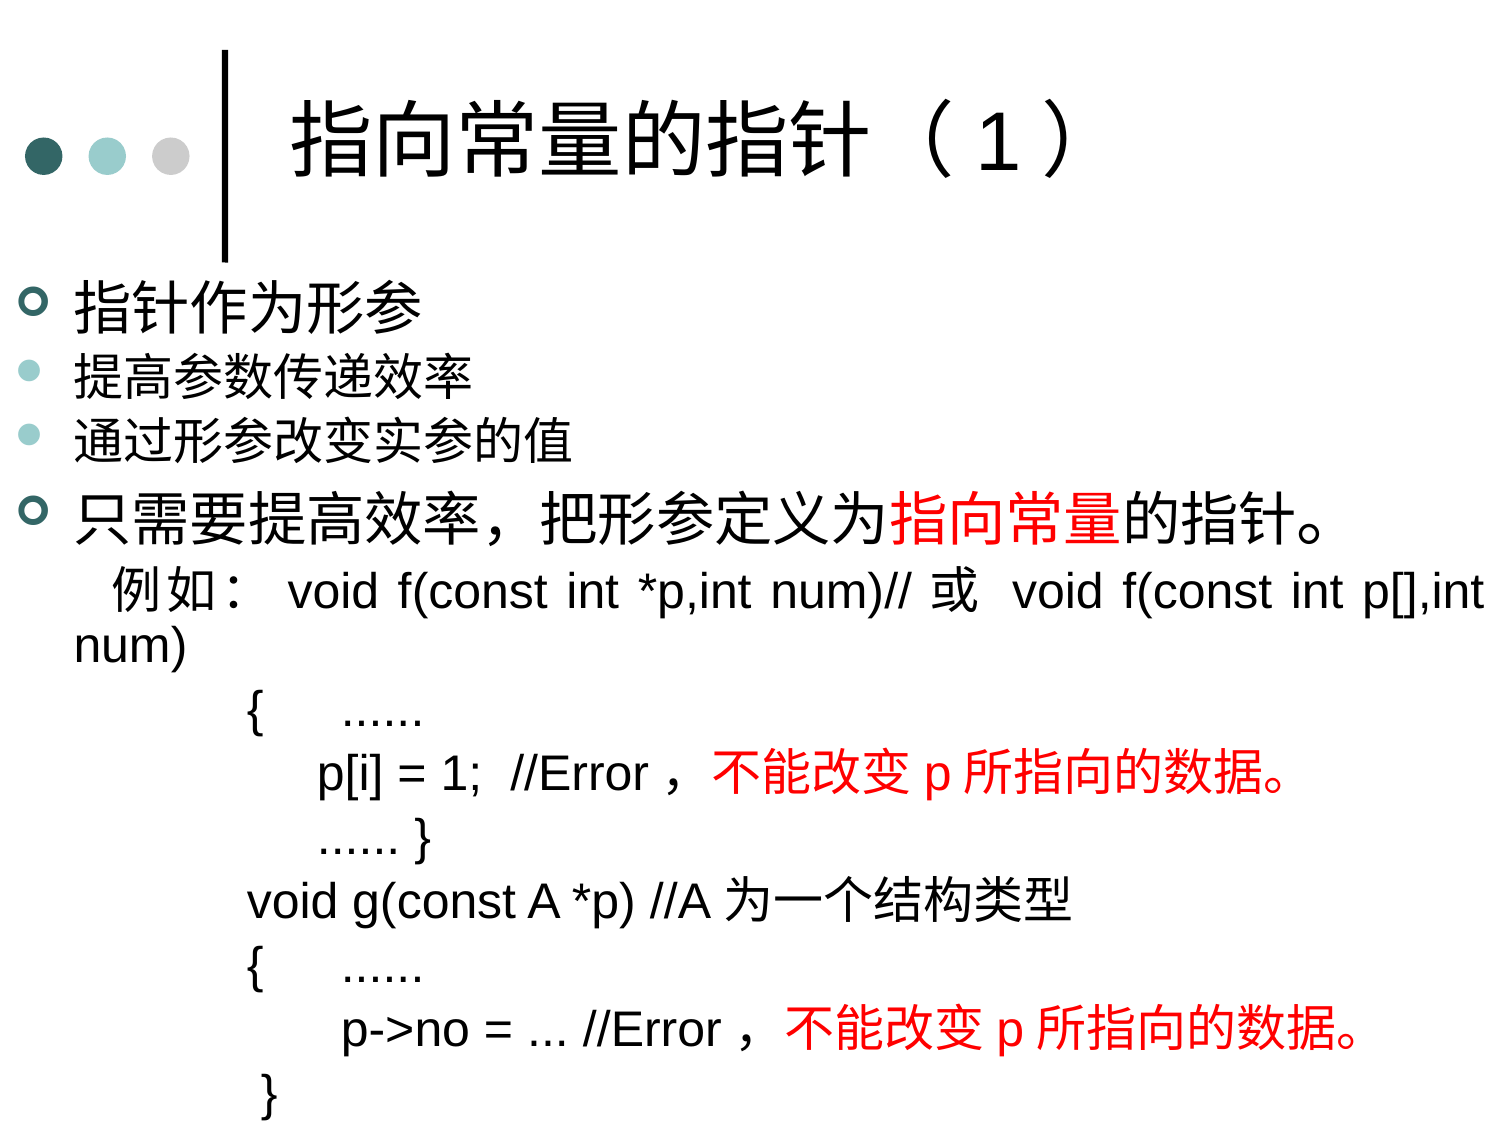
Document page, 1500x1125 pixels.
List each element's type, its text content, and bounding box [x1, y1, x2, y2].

title 指向常量的指针（1） [265, 66, 1149, 209]
list 指针作为形参 提高参数传递效率 通过形参改变实参的值 只需要提高效率，把形参定义为指向常量的指针。 例如：void f(const int *p,int num)//或 void f(const int p[],int num) { ...... p[i] = 1; //Error，不能改变p所指向的数据。 ...... } void g(const A *p) //A为一个结构类型 { ...... p->no = ... //Error，不能改变p所指向的数据。 } [0, 271, 1500, 1125]
